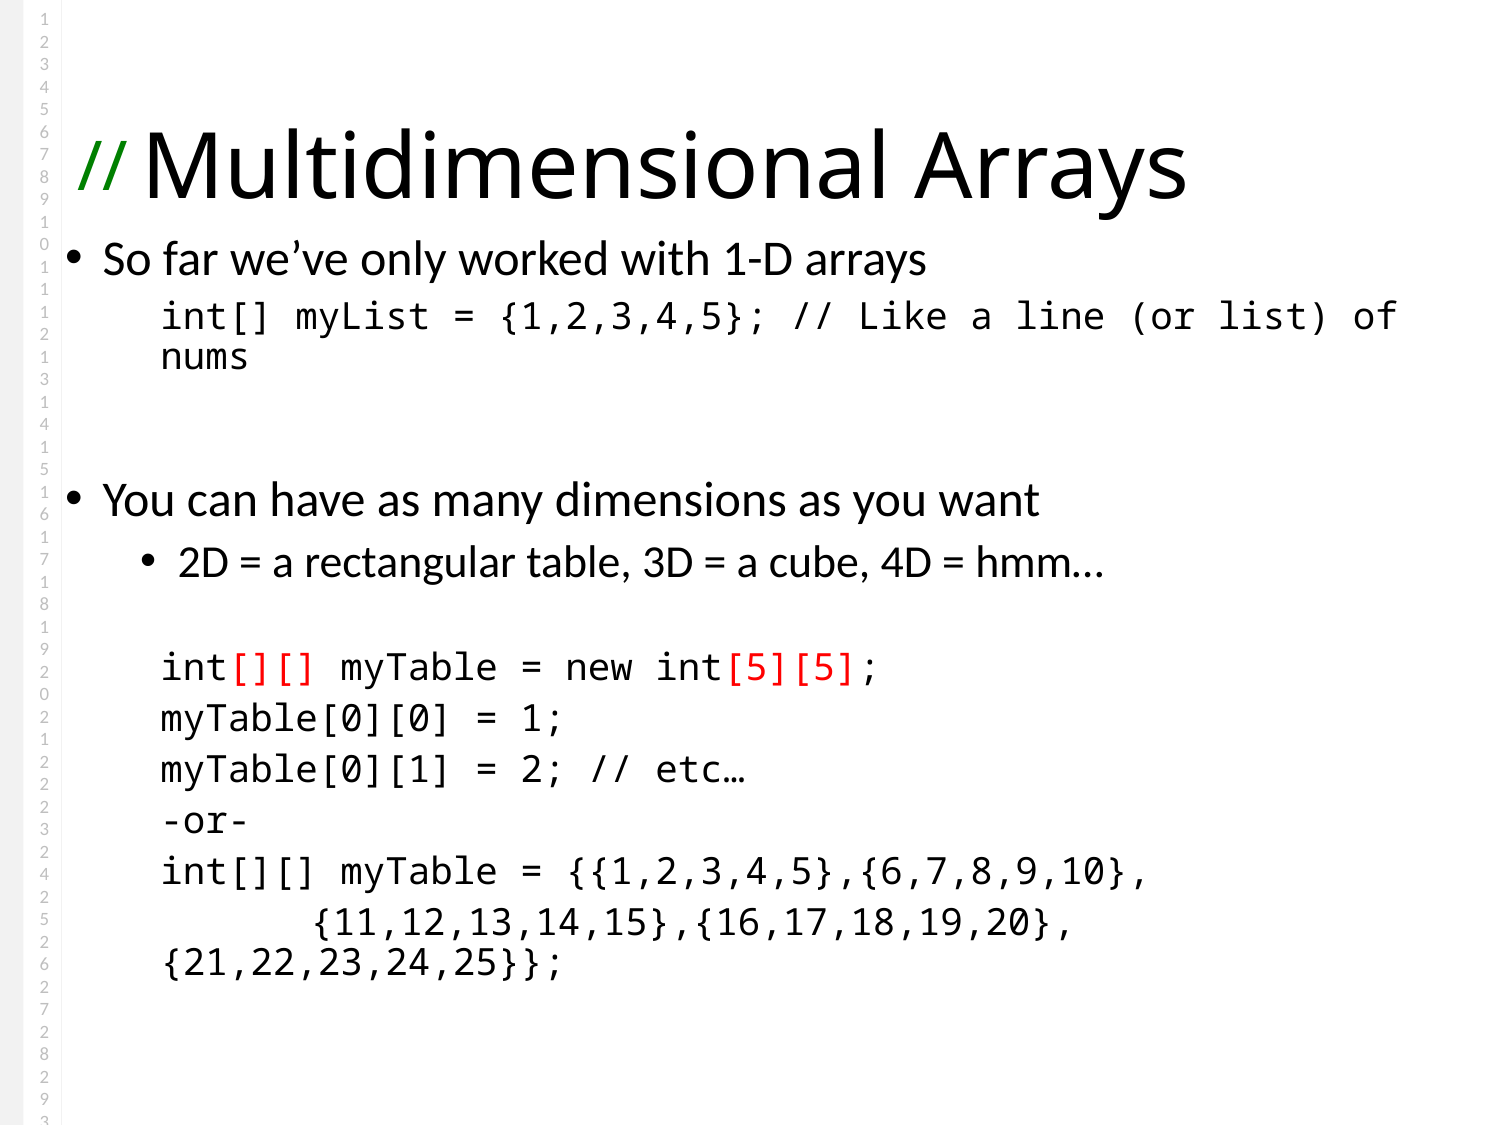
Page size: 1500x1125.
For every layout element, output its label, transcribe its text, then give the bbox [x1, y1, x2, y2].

list So far we’ve only worked with 1-D arrays int[] myList = {1,2,3,4,5}; // Like a line (or list) of nums You can have as many dimensions as you want 2D = a rectangular table, 3D = a cube, 4D = hmm… int[][] myTable = new int[5][5]; myTable[0][0] = 1; myTable[0][1] = 2; // etc… -or- int[][] myTable = {{1,2,3,4,5},{6,7,8,9,10}, {11,12,13,14,15},{16,17,18,19,20},{21,22,23,24,25}}; [50, 224, 1438, 950]
title Multidimensional Arrays [103, 59, 1397, 224]
